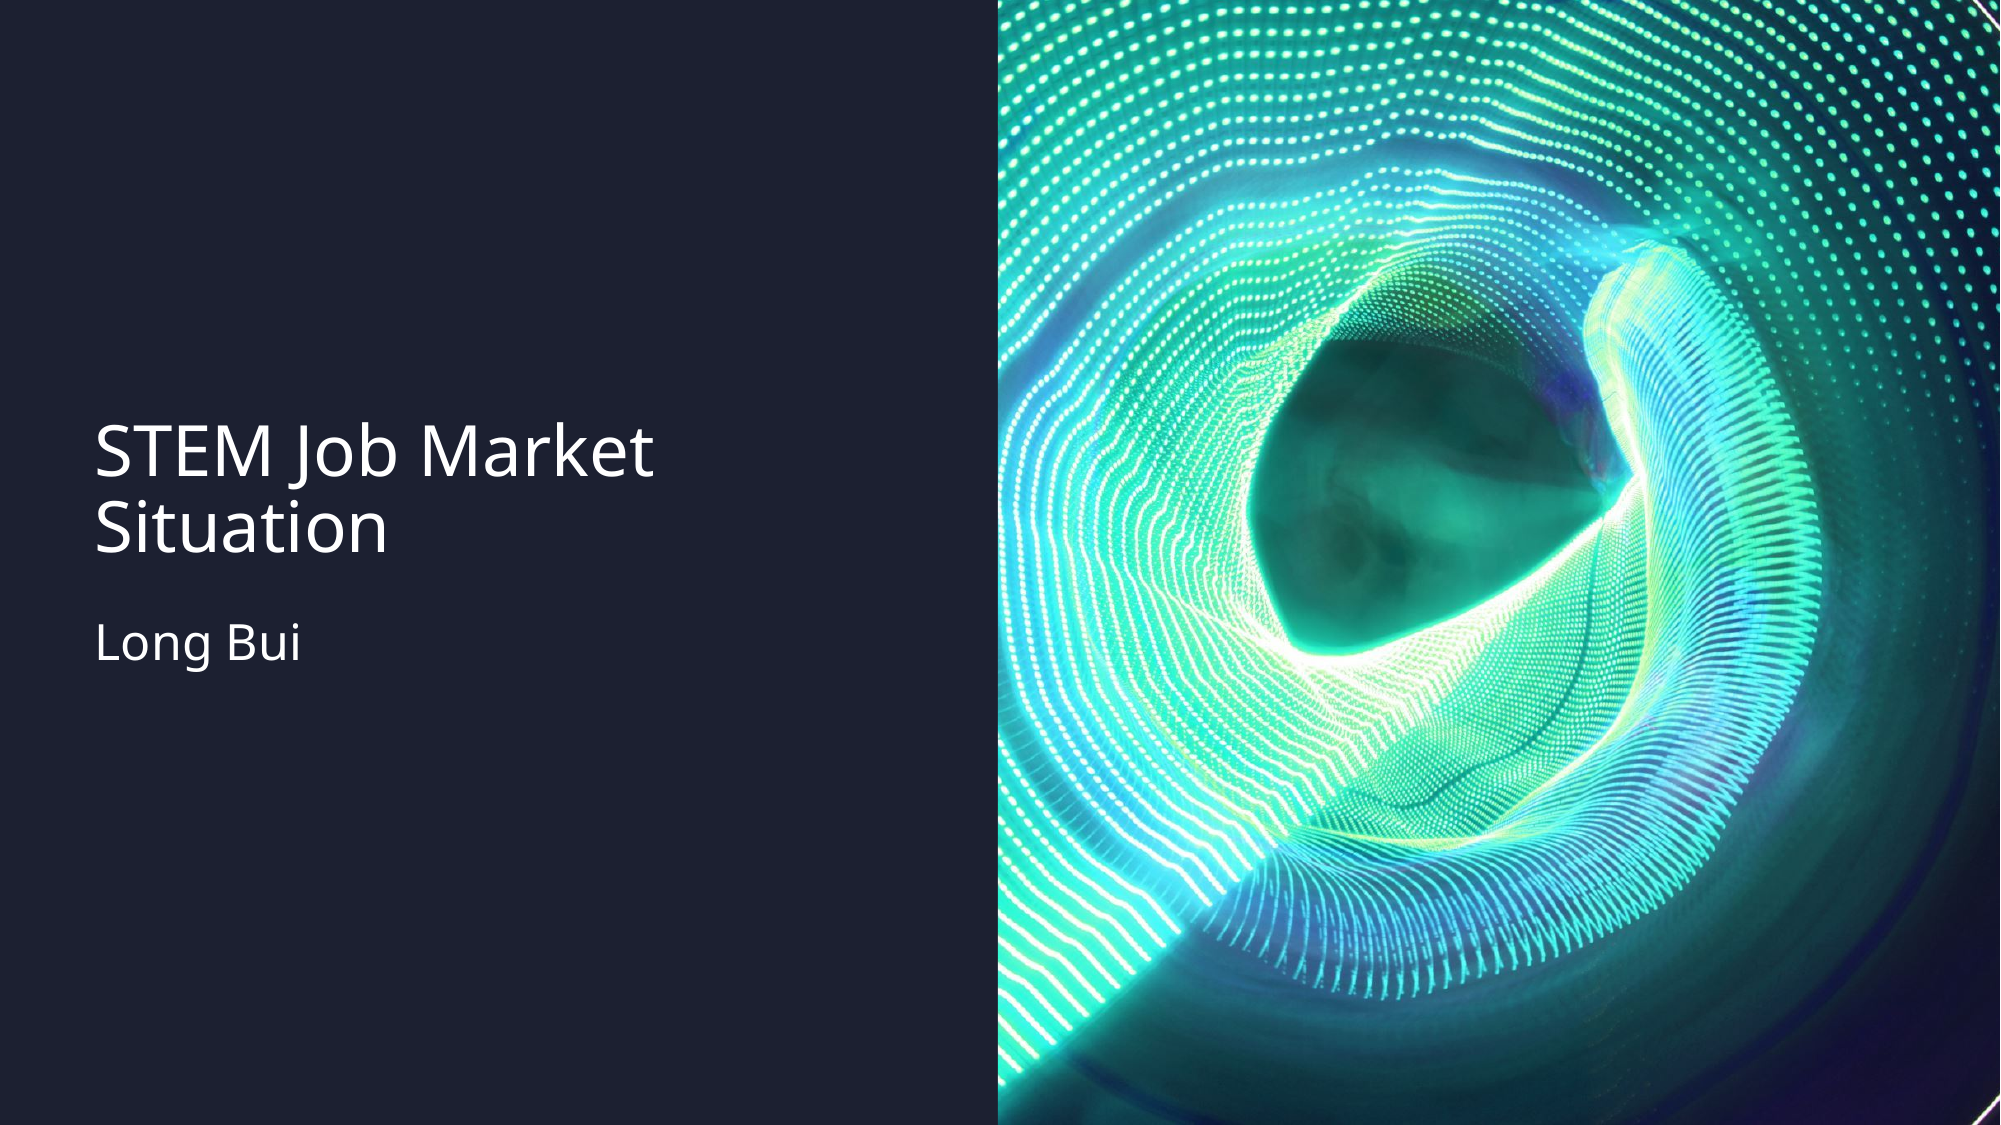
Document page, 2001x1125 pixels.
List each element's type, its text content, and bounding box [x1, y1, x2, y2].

text_box [0, 0, 997, 1125]
subtitle Long Bui [79, 590, 886, 863]
picture [997, 0, 2000, 1125]
title STEM Job Market Situation [79, 184, 886, 576]
